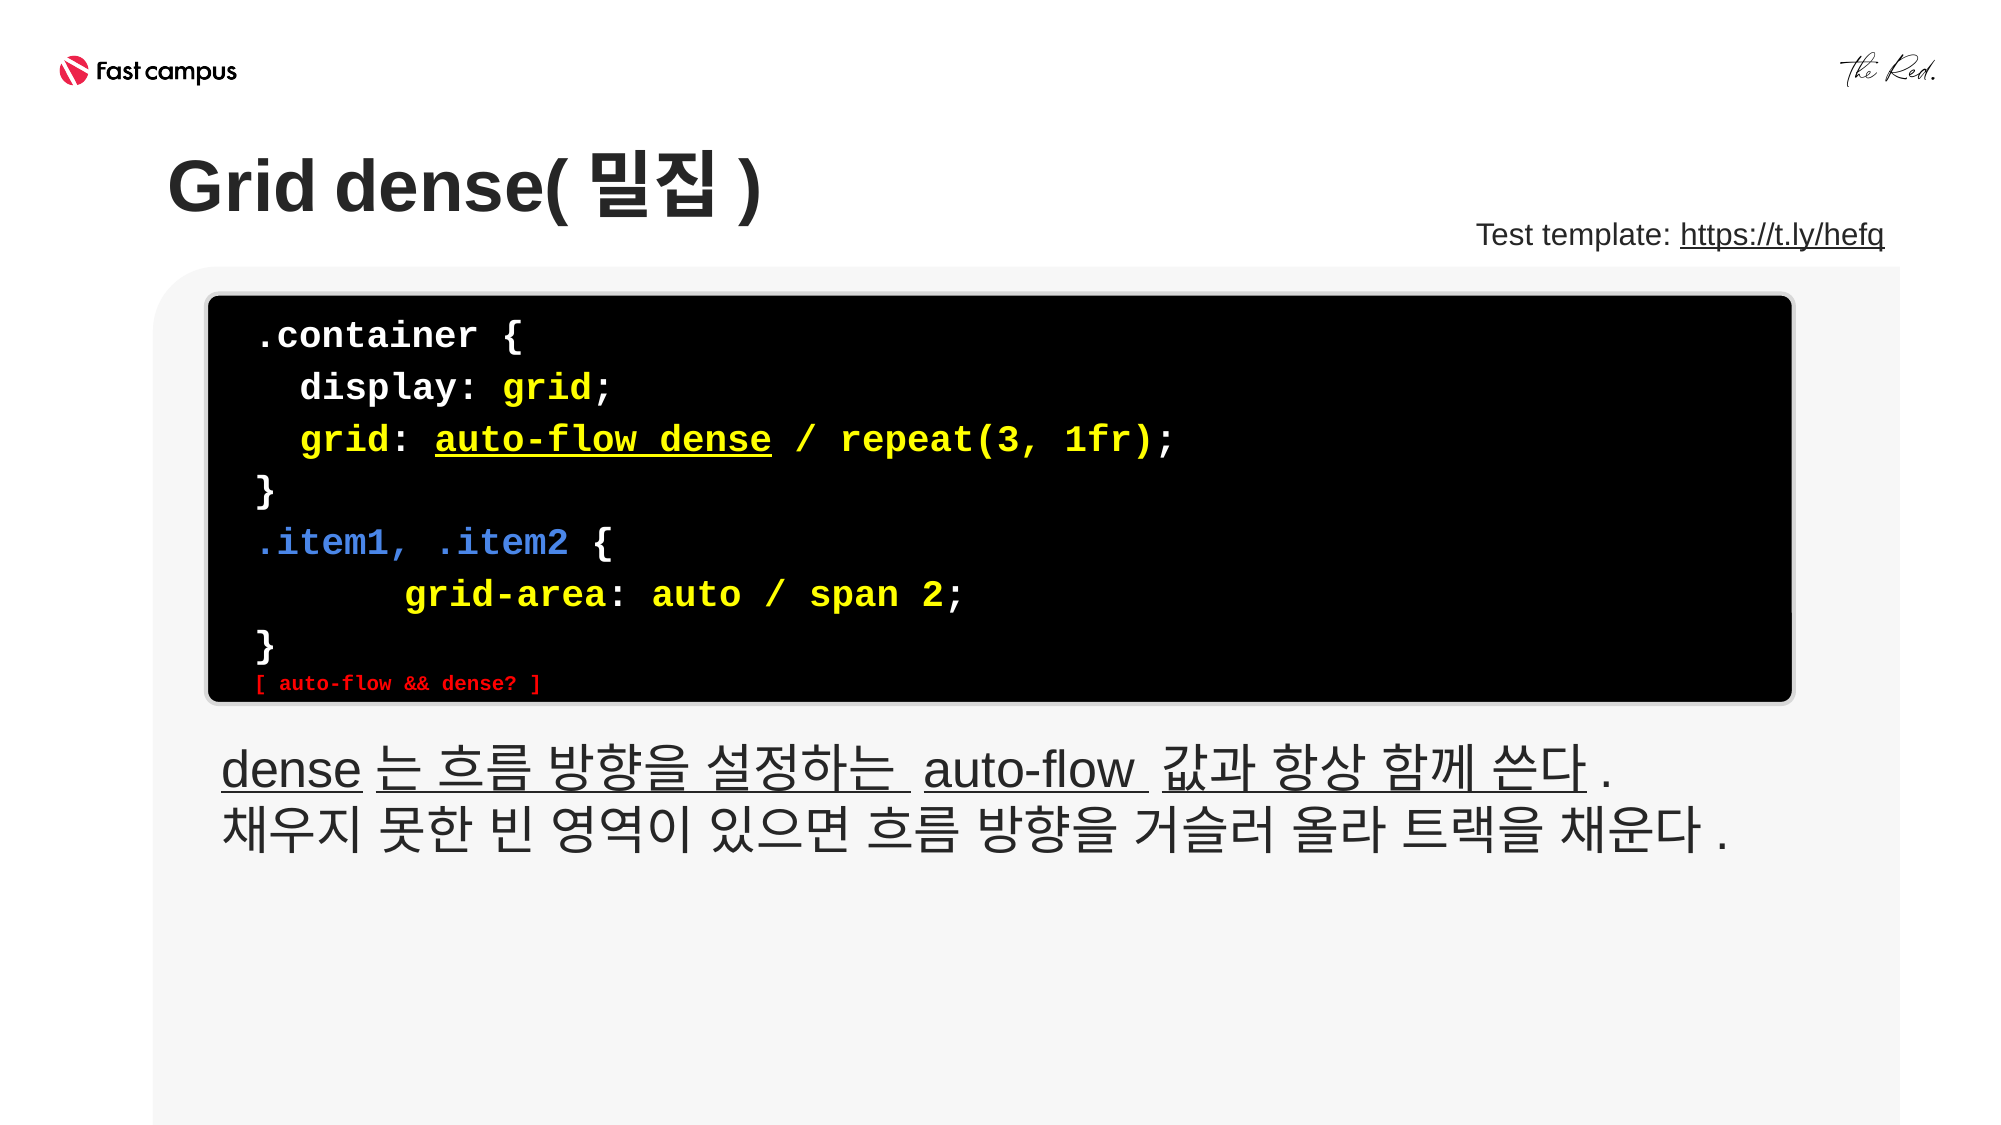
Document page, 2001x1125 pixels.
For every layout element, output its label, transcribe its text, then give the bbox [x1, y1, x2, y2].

picture [57, 53, 239, 88]
text_box Test template: https://t.ly/hefq [1109, 199, 1900, 267]
picture [1840, 52, 1935, 87]
list dense는 흐름 방향을 설정하는 auto-flow 값과 항상 함께 쓴다. 채우지 못한 빈 영역이 있으면 흐름 방향을 거슬러 올라 트랙을 채운다. [206, 727, 1900, 923]
text_box .container { display: grid; grid: auto-flow dense / repeat(3, 1fr); } .item1, .item2 { grid-area: auto / span 2; } [ auto-flow && dense? ] [205, 293, 1794, 704]
list Grid dense(밀집) [153, 131, 2000, 232]
